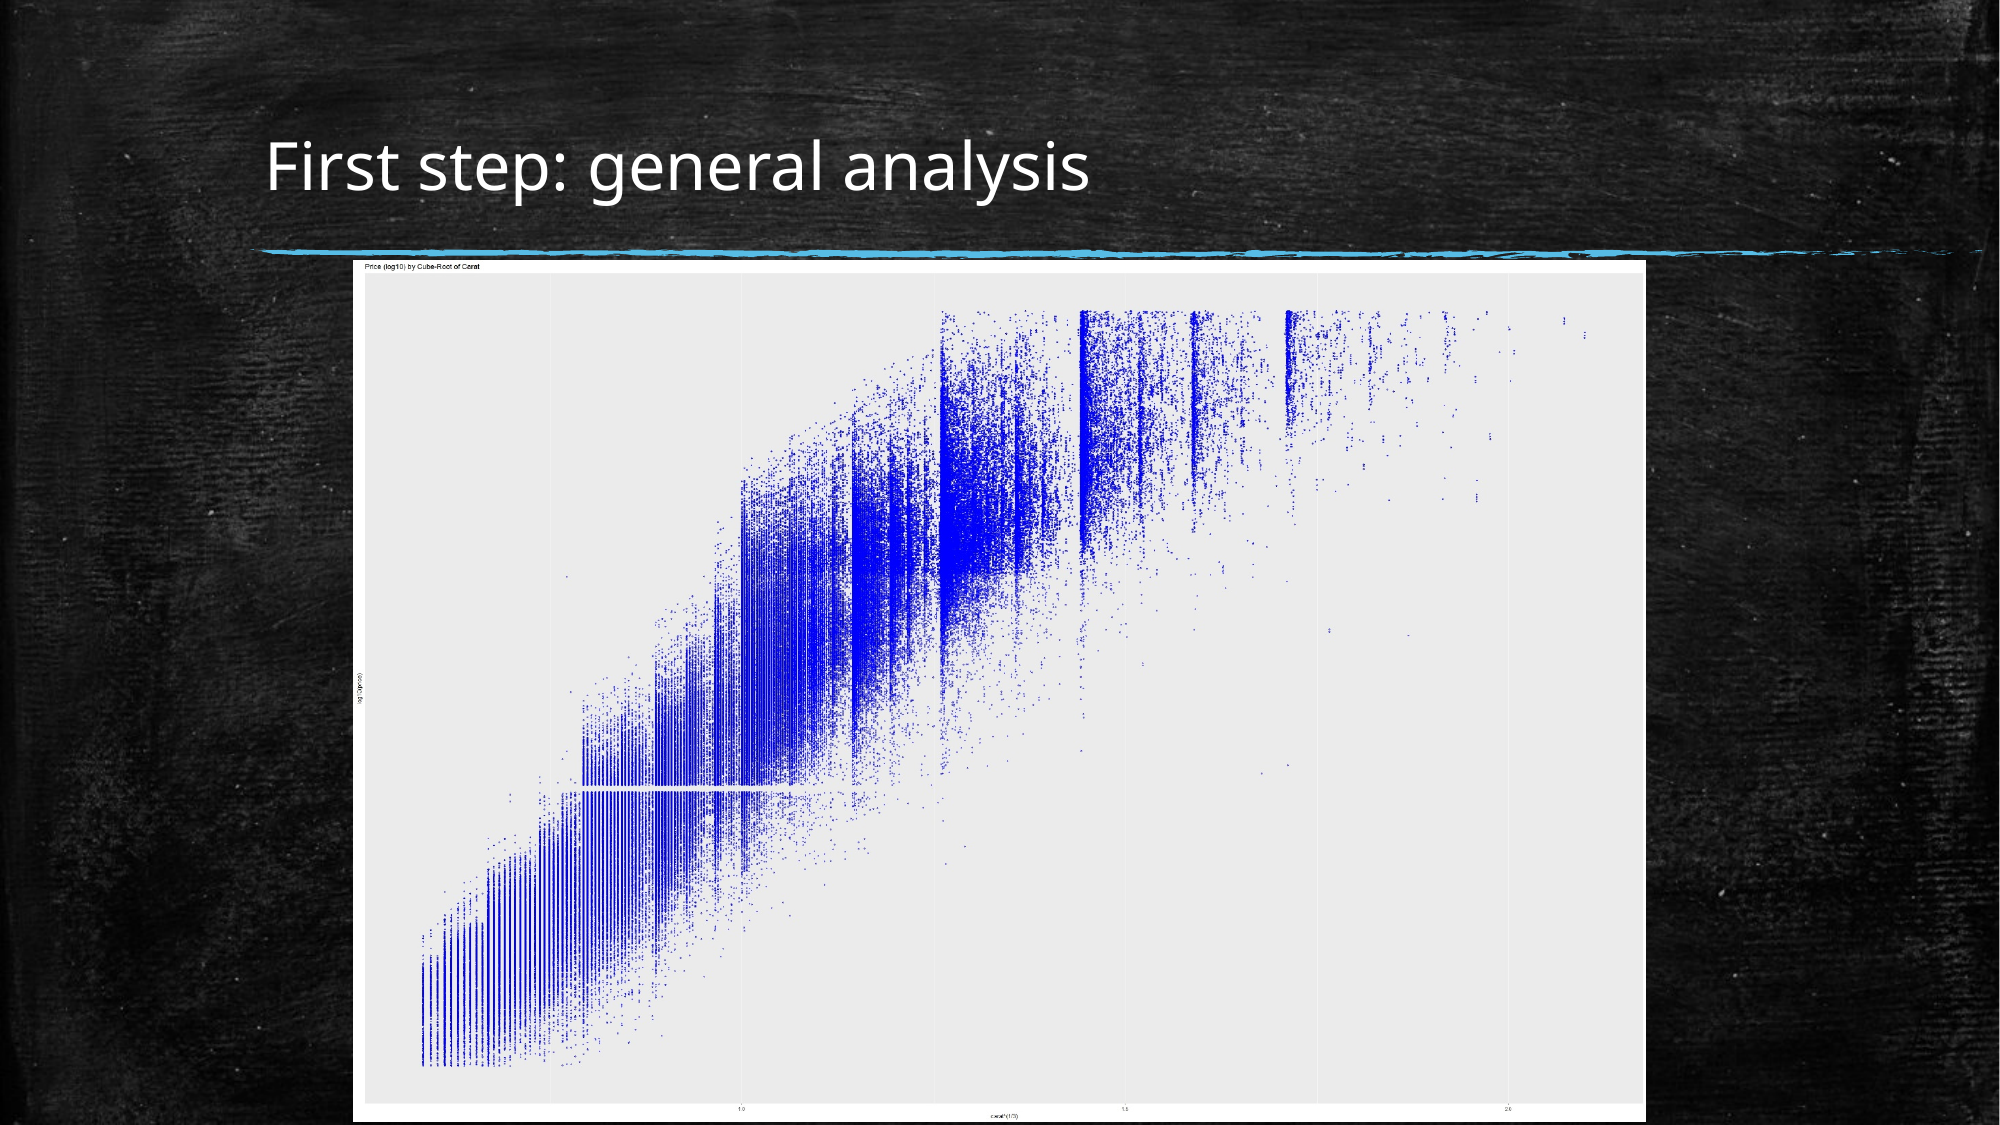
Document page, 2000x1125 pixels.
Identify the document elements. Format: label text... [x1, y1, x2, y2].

title First step: general analysis [249, 45, 1750, 213]
picture [353, 260, 1646, 1122]
